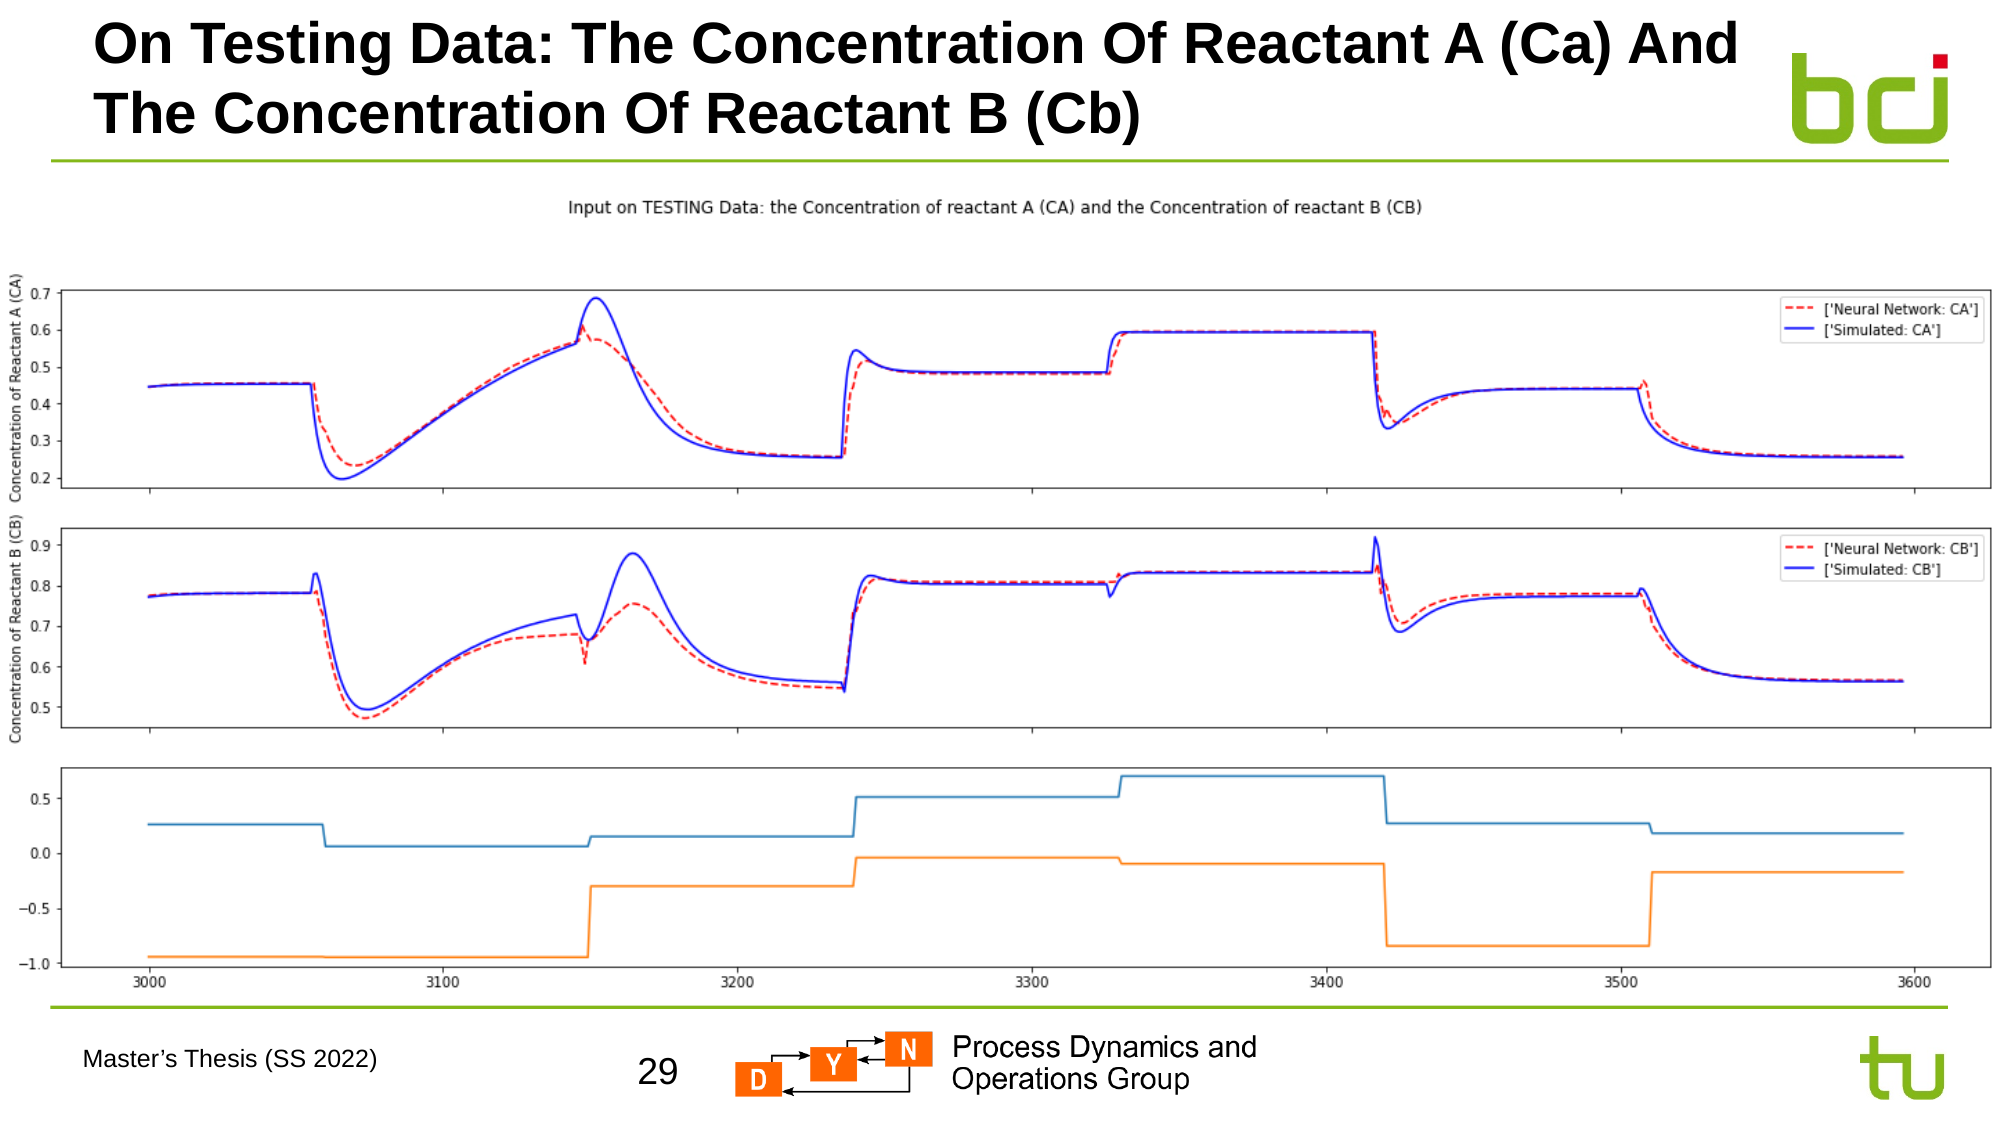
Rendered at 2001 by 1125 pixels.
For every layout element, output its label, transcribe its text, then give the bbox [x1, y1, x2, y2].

picture [1860, 1036, 1947, 1100]
slide_number 29 [519, 1022, 679, 1116]
picture [732, 1027, 1266, 1108]
picture [1792, 53, 1948, 147]
title On Testing Data: The Concentration Of Reactant A (Ca) And The Concentration Of Reactant B (Cb) [78, 10, 1792, 141]
picture [0, 190, 2000, 1000]
